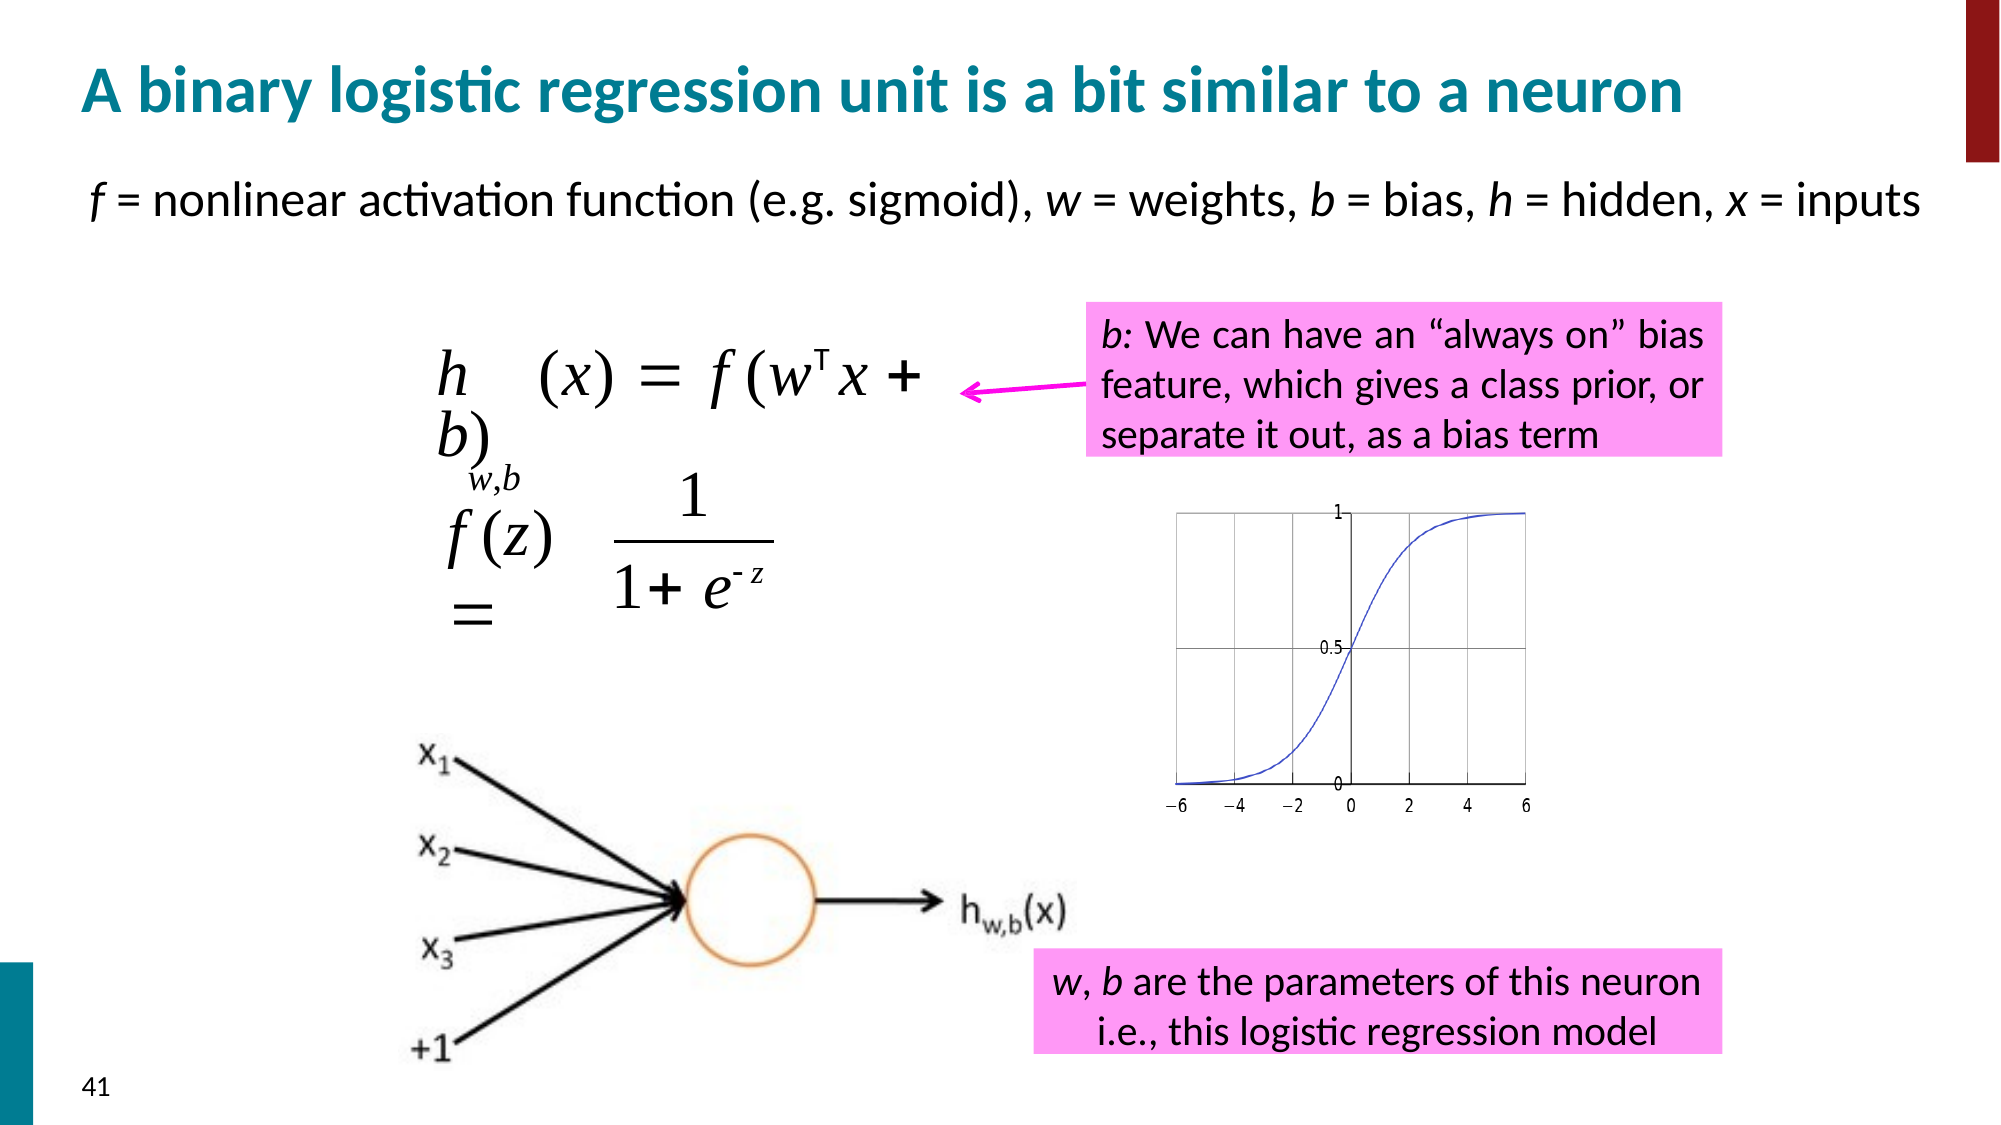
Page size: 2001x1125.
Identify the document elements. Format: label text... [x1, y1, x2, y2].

text_box 1 [675, 448, 713, 530]
slide_number 39 [75, 1067, 120, 1125]
text_box [959, 381, 1087, 404]
title A binary logistic regression unit is a bit similar to a neuron [79, 4, 1921, 234]
picture [1166, 504, 1530, 813]
text_box f = nonlinear activation function (e.g. sigmoid), w = weights, b = bias, h = hidden, x = inputs [87, 164, 1926, 227]
text_box w, b are the parameters of this neuron i.e., this logistic regression model [1081, 948, 1723, 1054]
picture [398, 733, 1078, 1071]
text_box 1 e z [605, 540, 771, 622]
text_box f (z)  [444, 487, 602, 648]
text_box b: We can have an “always on” bias feature, which gives a class prior, or separate it out, as a bias term [1086, 301, 1723, 457]
text_box h (x)  f (wT x  b) w,b [428, 344, 962, 498]
